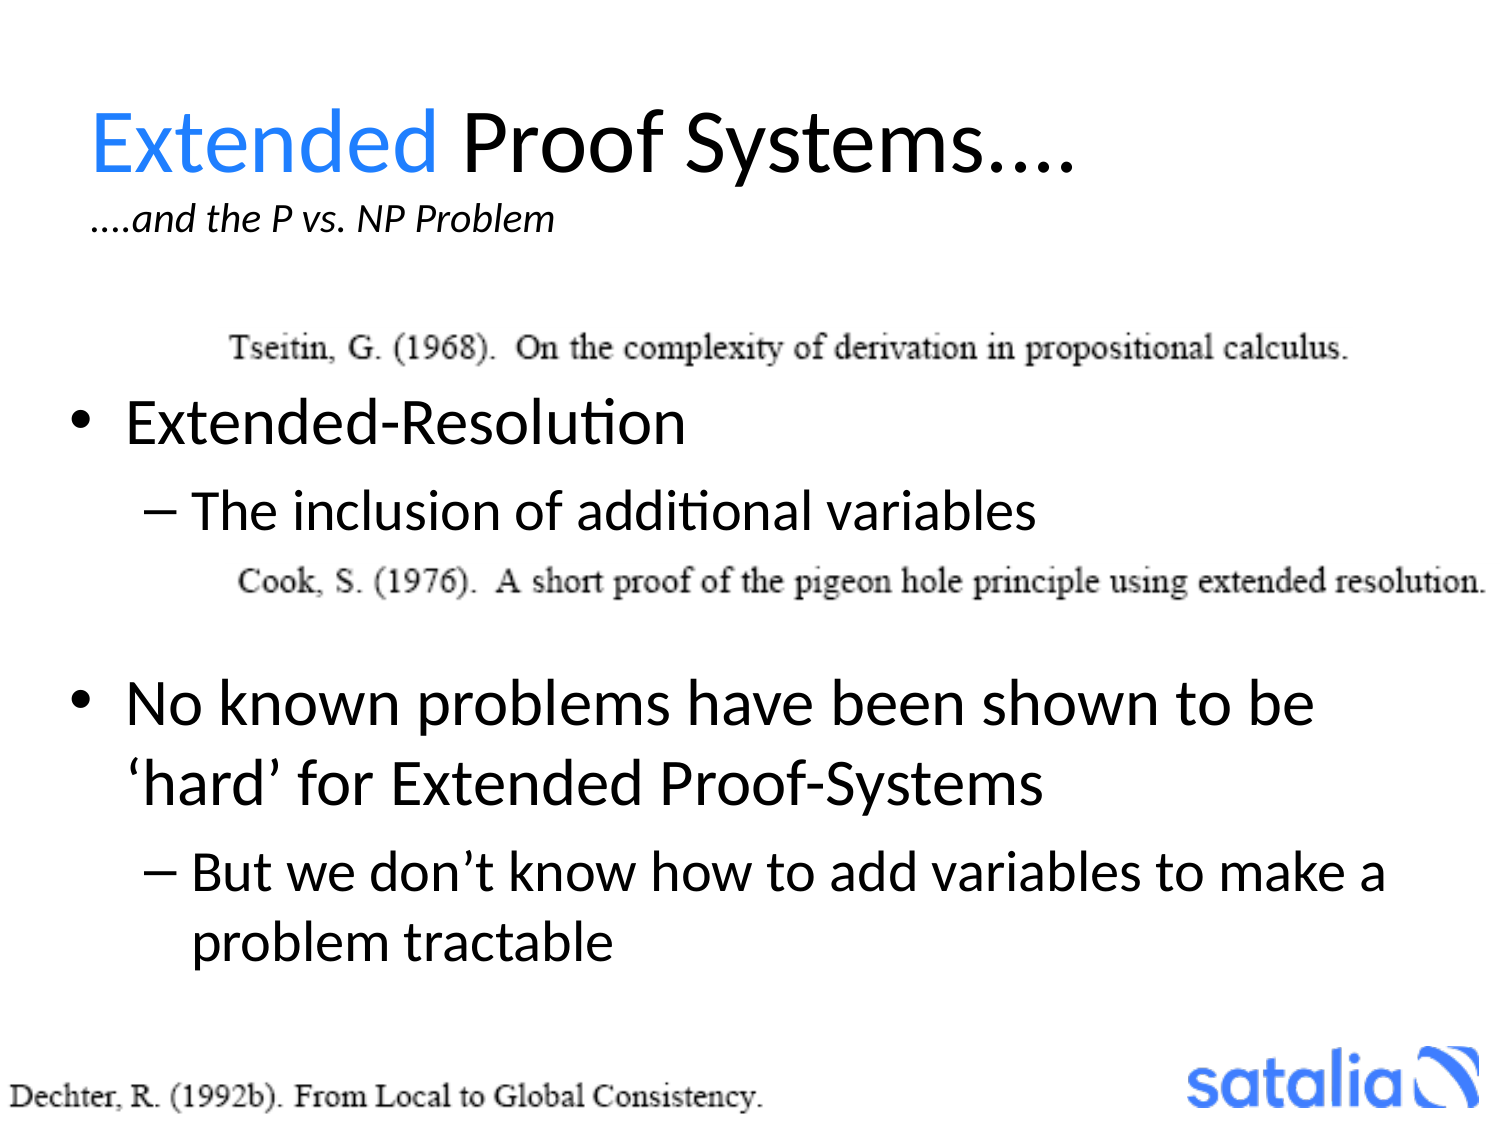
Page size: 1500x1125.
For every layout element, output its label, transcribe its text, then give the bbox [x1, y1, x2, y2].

list Extended-Resolution The inclusion of additional variables No known problems have been shown to be ‘hard’ for Extended Proof-Systems But we don’t know how to add variables to make a problem tractable Extended-Consistency [54, 370, 1447, 938]
picture [0, 1071, 774, 1125]
picture [1187, 1046, 1479, 1108]
picture [218, 326, 1354, 374]
title Extended Proof Systems.... ....and the P vs. NP Problem [75, 90, 1425, 233]
picture [224, 562, 1500, 610]
